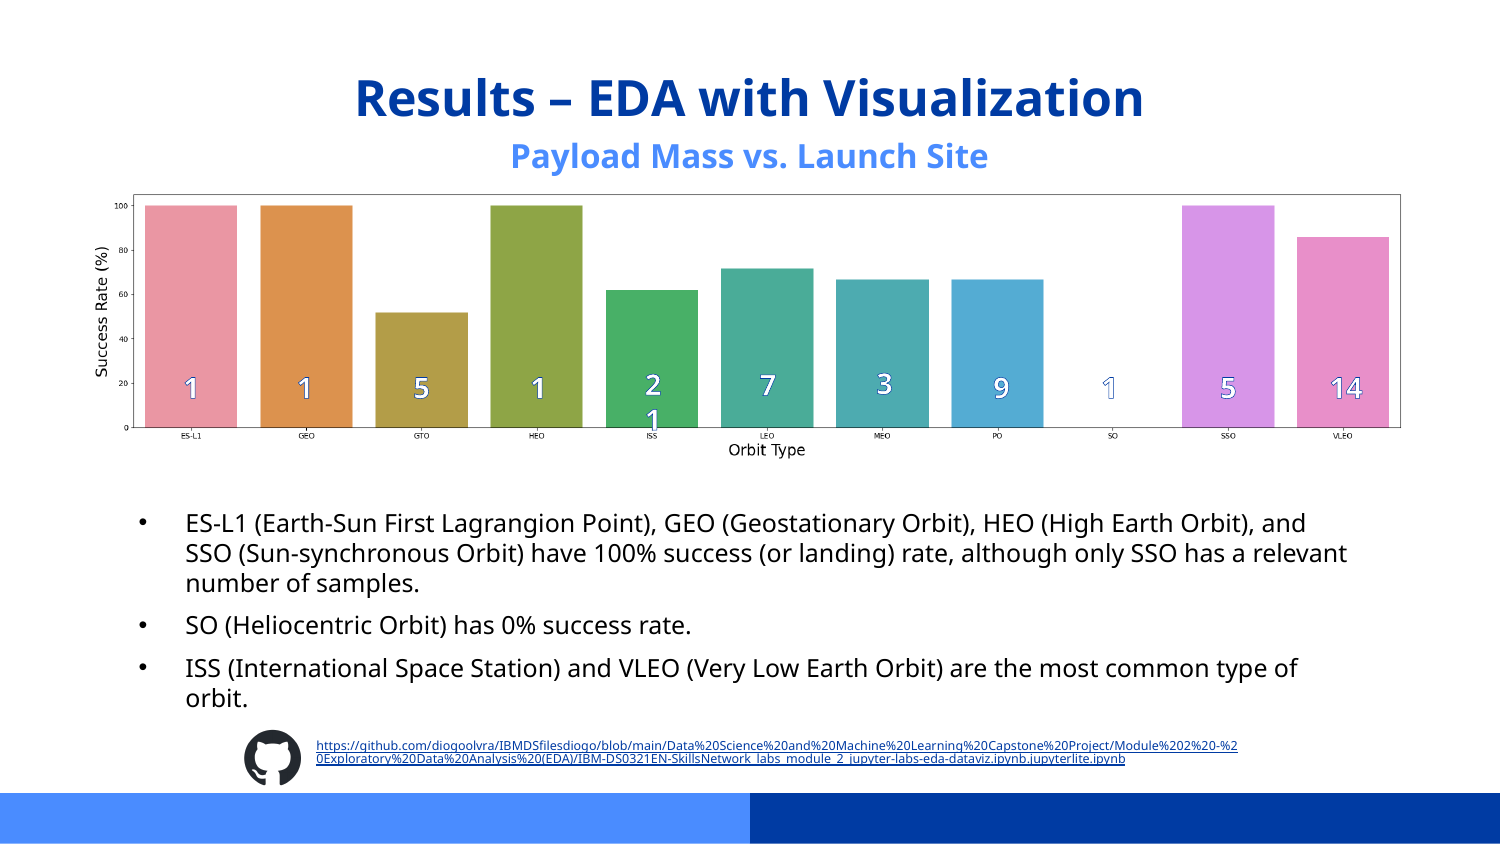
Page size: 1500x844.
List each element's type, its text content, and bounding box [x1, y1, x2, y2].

picture [53, 186, 1446, 459]
title Results – EDA with Visualization [117, 51, 1383, 146]
text_box https://github.com/diogoolvra/IBMDSfilesdiogo/blob/main/Data%20Science%20and%20Machine%20Learning%20Capstone%20Project/Module%202%20-%20Exploratory%20Data%20Analysis%20(EDA)/IBM-DS0321EN-SkillsNetwork_labs_module_2_jupyter-labs-eda-dataviz.ipynb.jupyterlite.ipynb [301, 723, 1257, 793]
text_box Payload Mass vs. Launch Site [457, 120, 1042, 185]
picture [242, 728, 302, 788]
text_box ES-L1 (Earth-Sun First Lagrangion Point), GEO (Geostationary Orbit), HEO (High Earth Orbit), and SSO (Sun-synchronous Orbit) have 100% success (or landing) rate, although only SSO has a relevant number of samples. SO (Heliocentric Orbit) has 0% success rate. ISS (International Space Station) and VLEO (Very Low Earth Orbit) are the most common type of orbit. [123, 492, 1377, 721]
